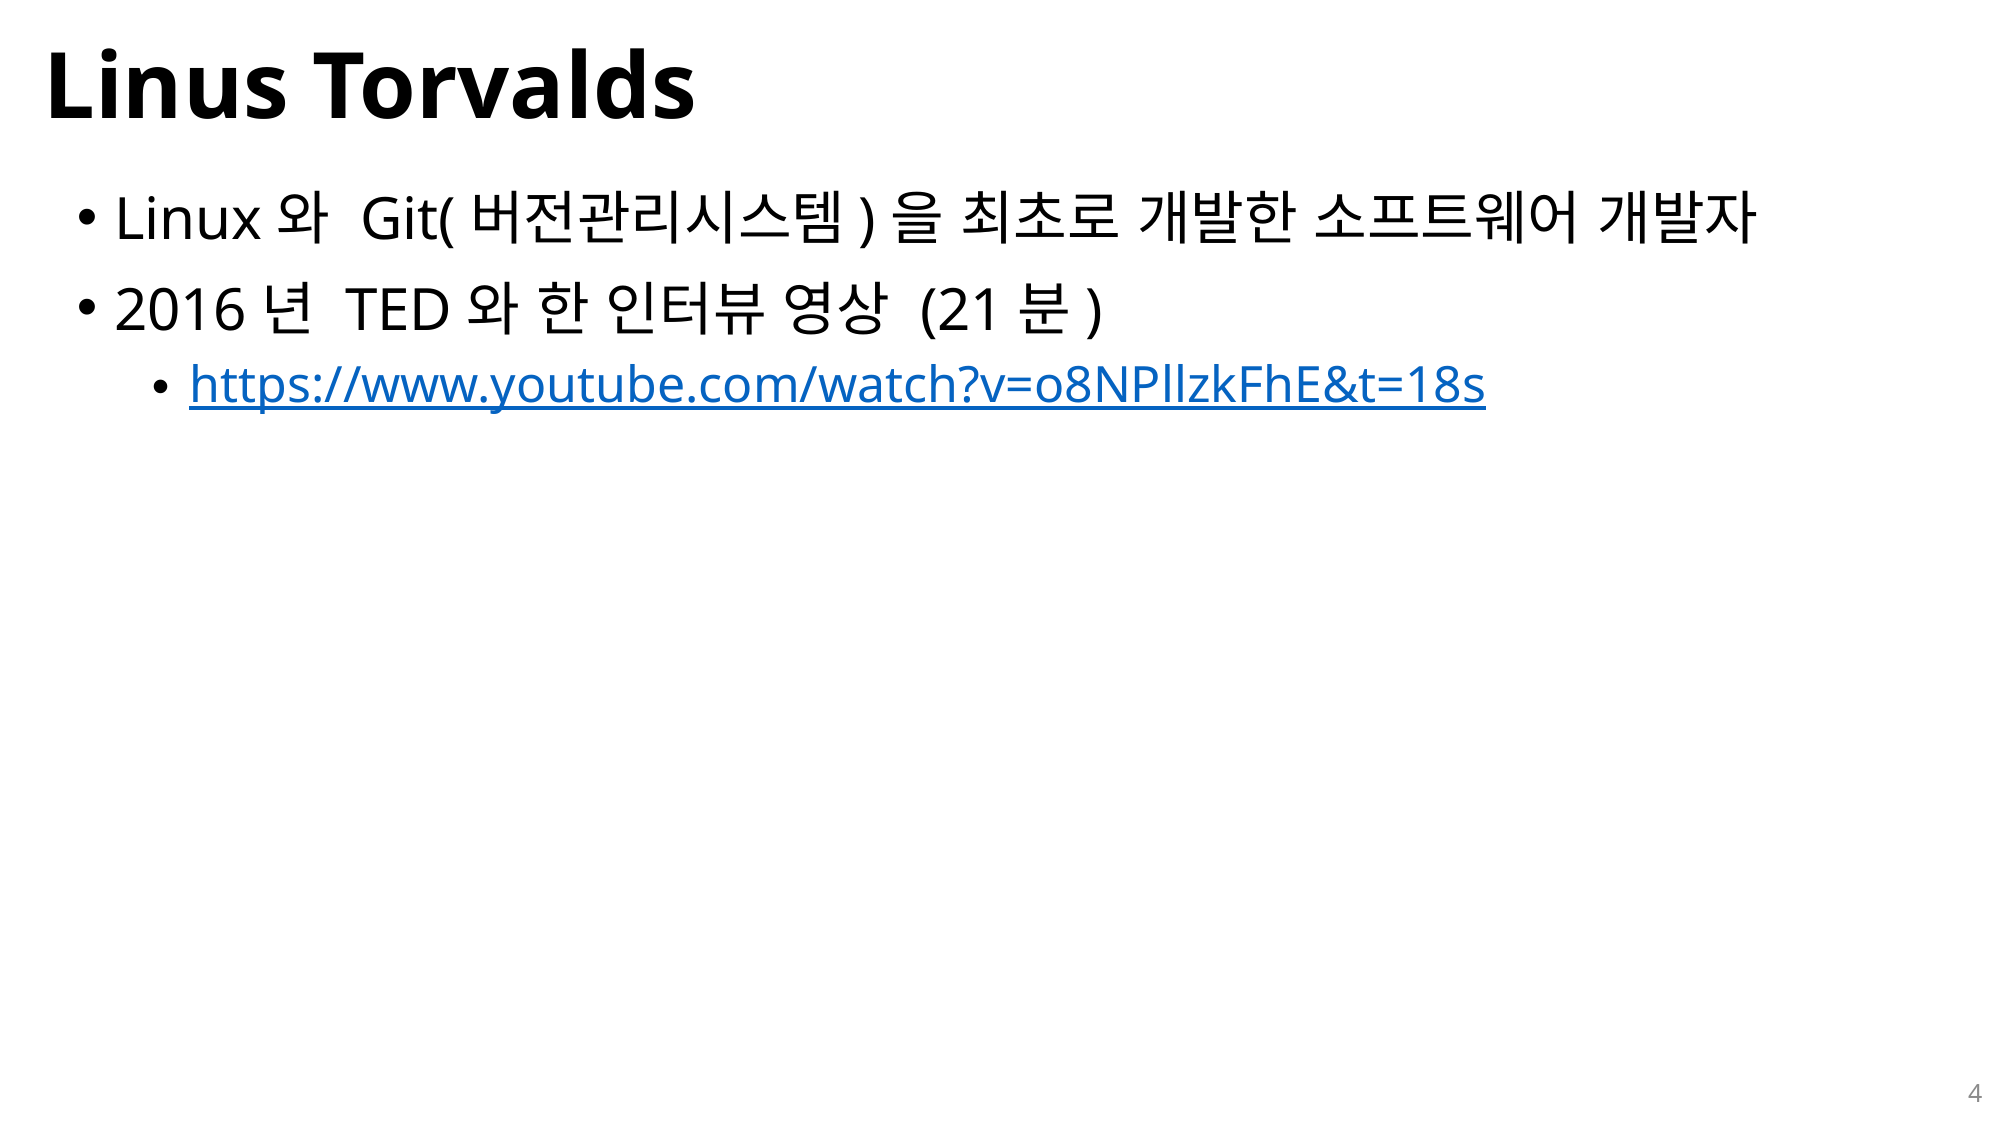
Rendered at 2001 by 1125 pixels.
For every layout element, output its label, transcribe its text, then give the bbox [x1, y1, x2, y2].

slide_number 4 [1922, 1065, 1998, 1125]
list Linux와 Git(버전관리시스템)을 최초로 개발한 소프트웨어 개발자 2016년 TED와 한 인터뷰 영상 (21분) https://www.youtube.com/watch?v=o8NPllzkFhE&t=18s [61, 173, 1938, 1095]
title Linus Torvalds [28, 28, 1968, 150]
